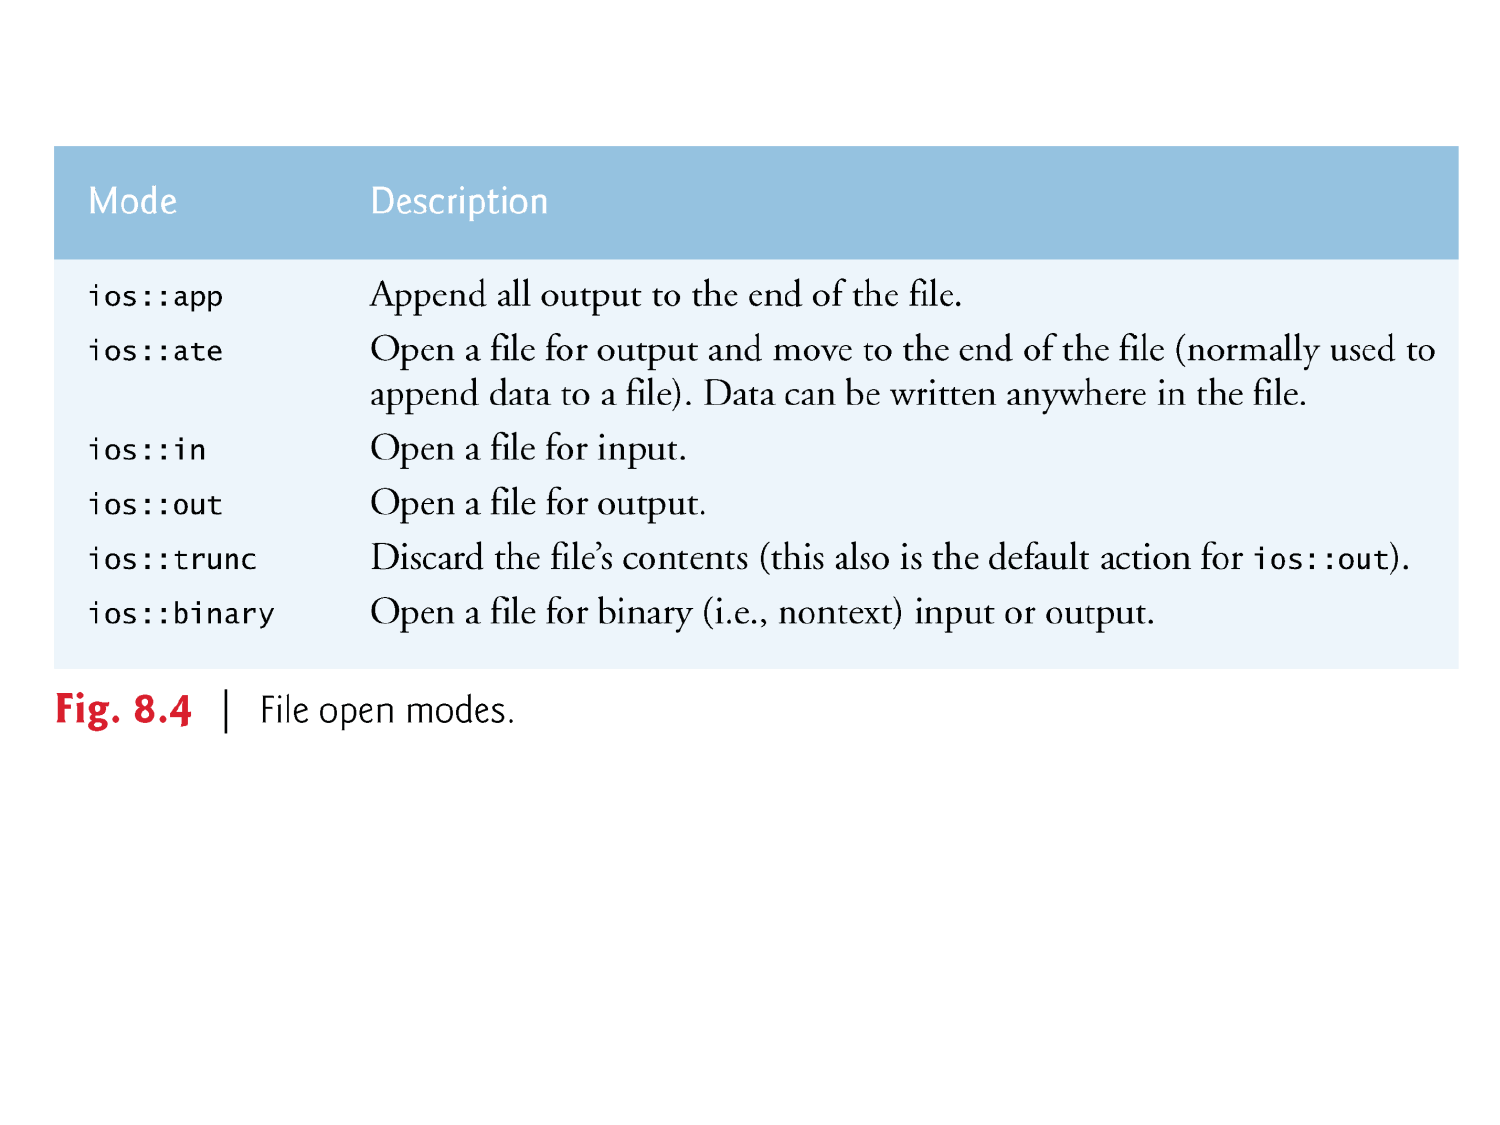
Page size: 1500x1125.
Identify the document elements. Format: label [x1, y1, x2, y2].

picture [41, 136, 1459, 753]
